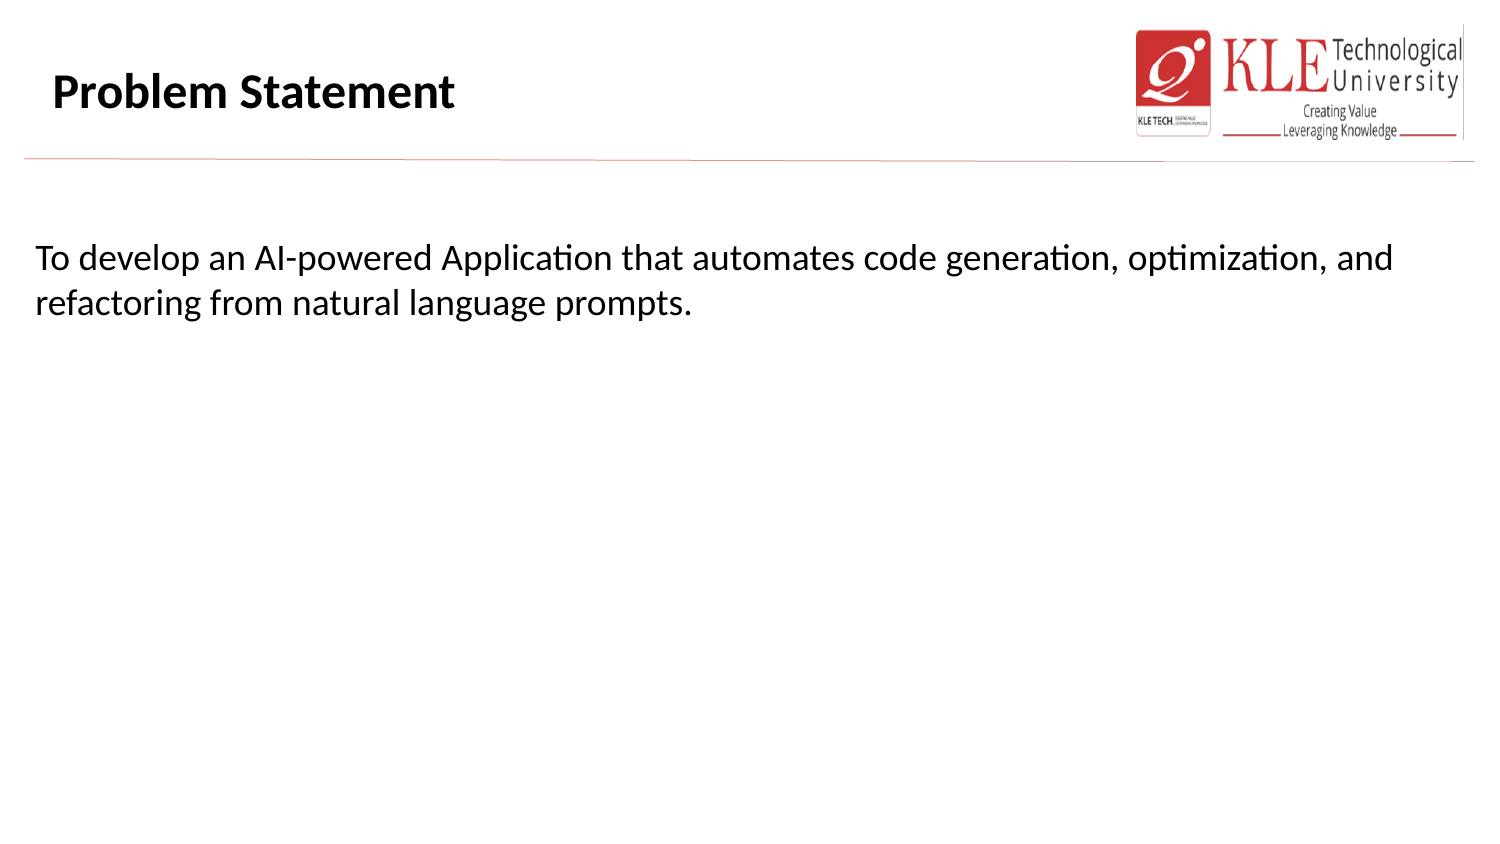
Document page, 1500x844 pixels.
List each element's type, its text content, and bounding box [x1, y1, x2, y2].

text_box To develop an AI-powered Application that automates code generation, optimization, and refactoring from natural language prompts. [20, 218, 1457, 339]
picture [24, 24, 1476, 162]
